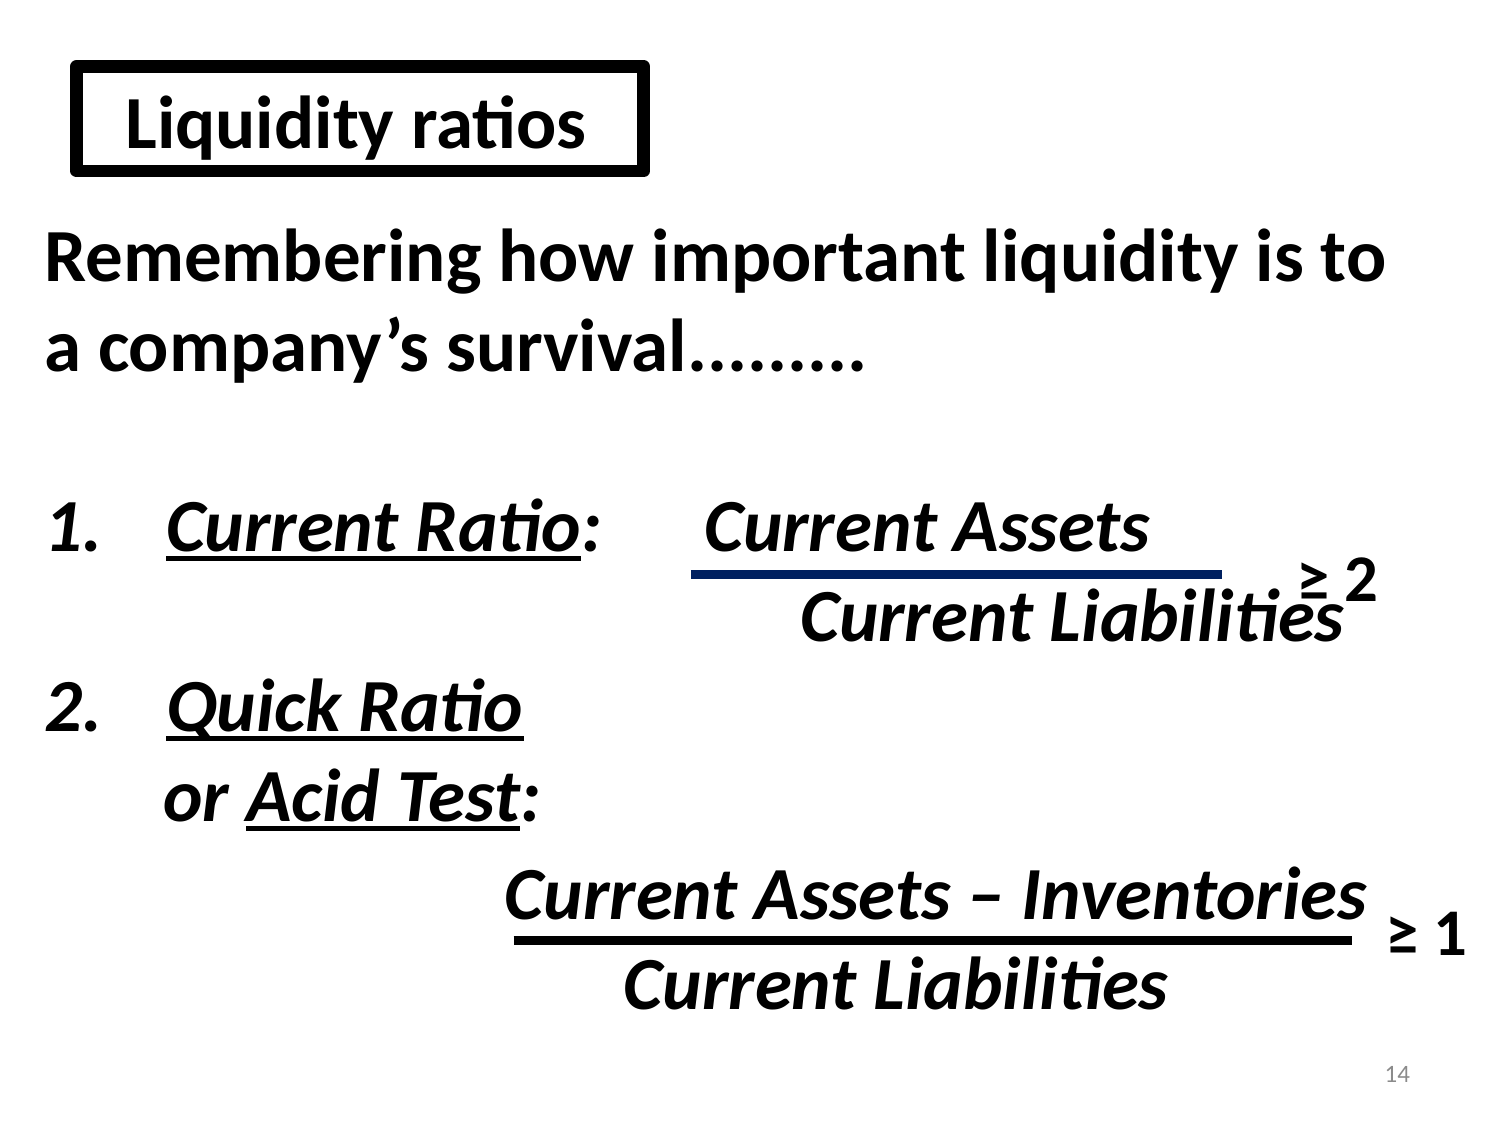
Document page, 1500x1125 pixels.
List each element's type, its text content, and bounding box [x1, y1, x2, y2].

text_box ≥ 1 [1340, 881, 1500, 977]
text_box Liquidity ratios [76, 66, 644, 172]
text_box Remembering how important liquidity is to a company’s survival......... Current Ratio: Current Assets Current Liabilities 2. Quick Ratio or Acid Test: [29, 19, 1473, 934]
text_box ≥ 2 [1281, 527, 1424, 622]
text_box Current Assets – Inventories Current Liabilities . [490, 837, 1436, 1125]
